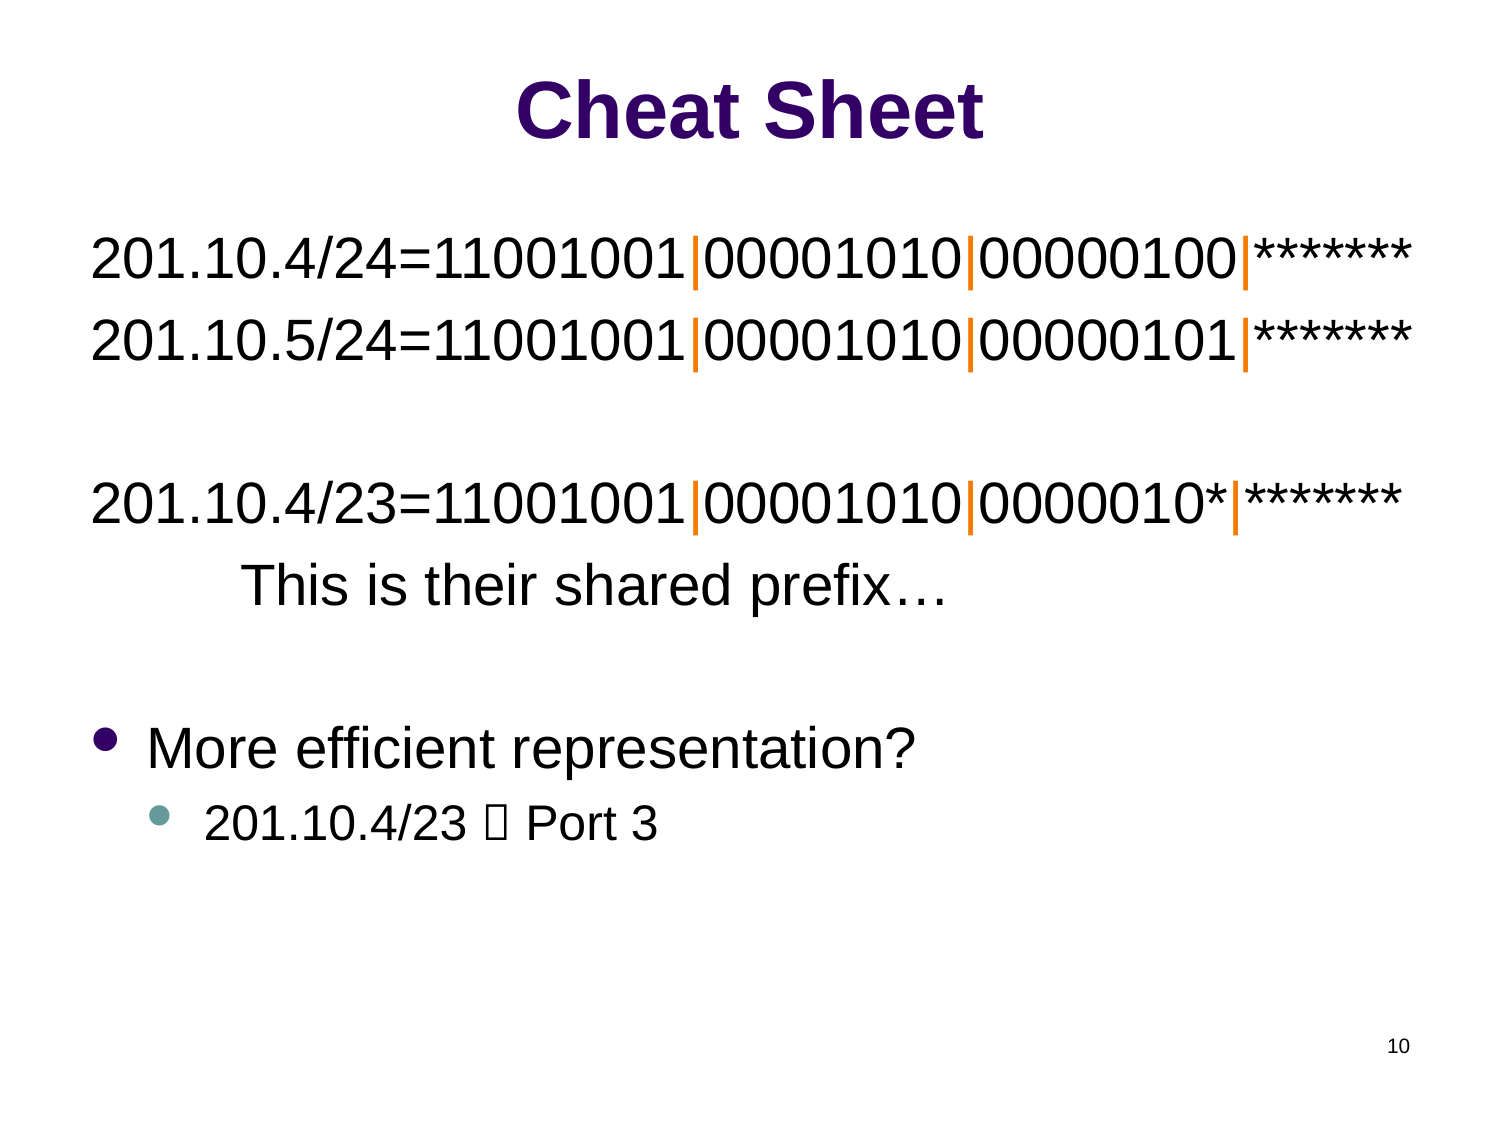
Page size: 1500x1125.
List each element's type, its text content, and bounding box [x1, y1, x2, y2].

slide_number 10 [1074, 1024, 1426, 1101]
title Cheat Sheet [0, 20, 1500, 163]
list 201.10.4/24=11001001|00001010|00000100|******* 201.10.5/24=11001001|00001010|00000101|******* 201.10.4/23=11001001|00001010|0000010*|******* This is their shared prefix… More efficient representation? 201.10.4/23  Port 3 [75, 212, 1475, 1006]
